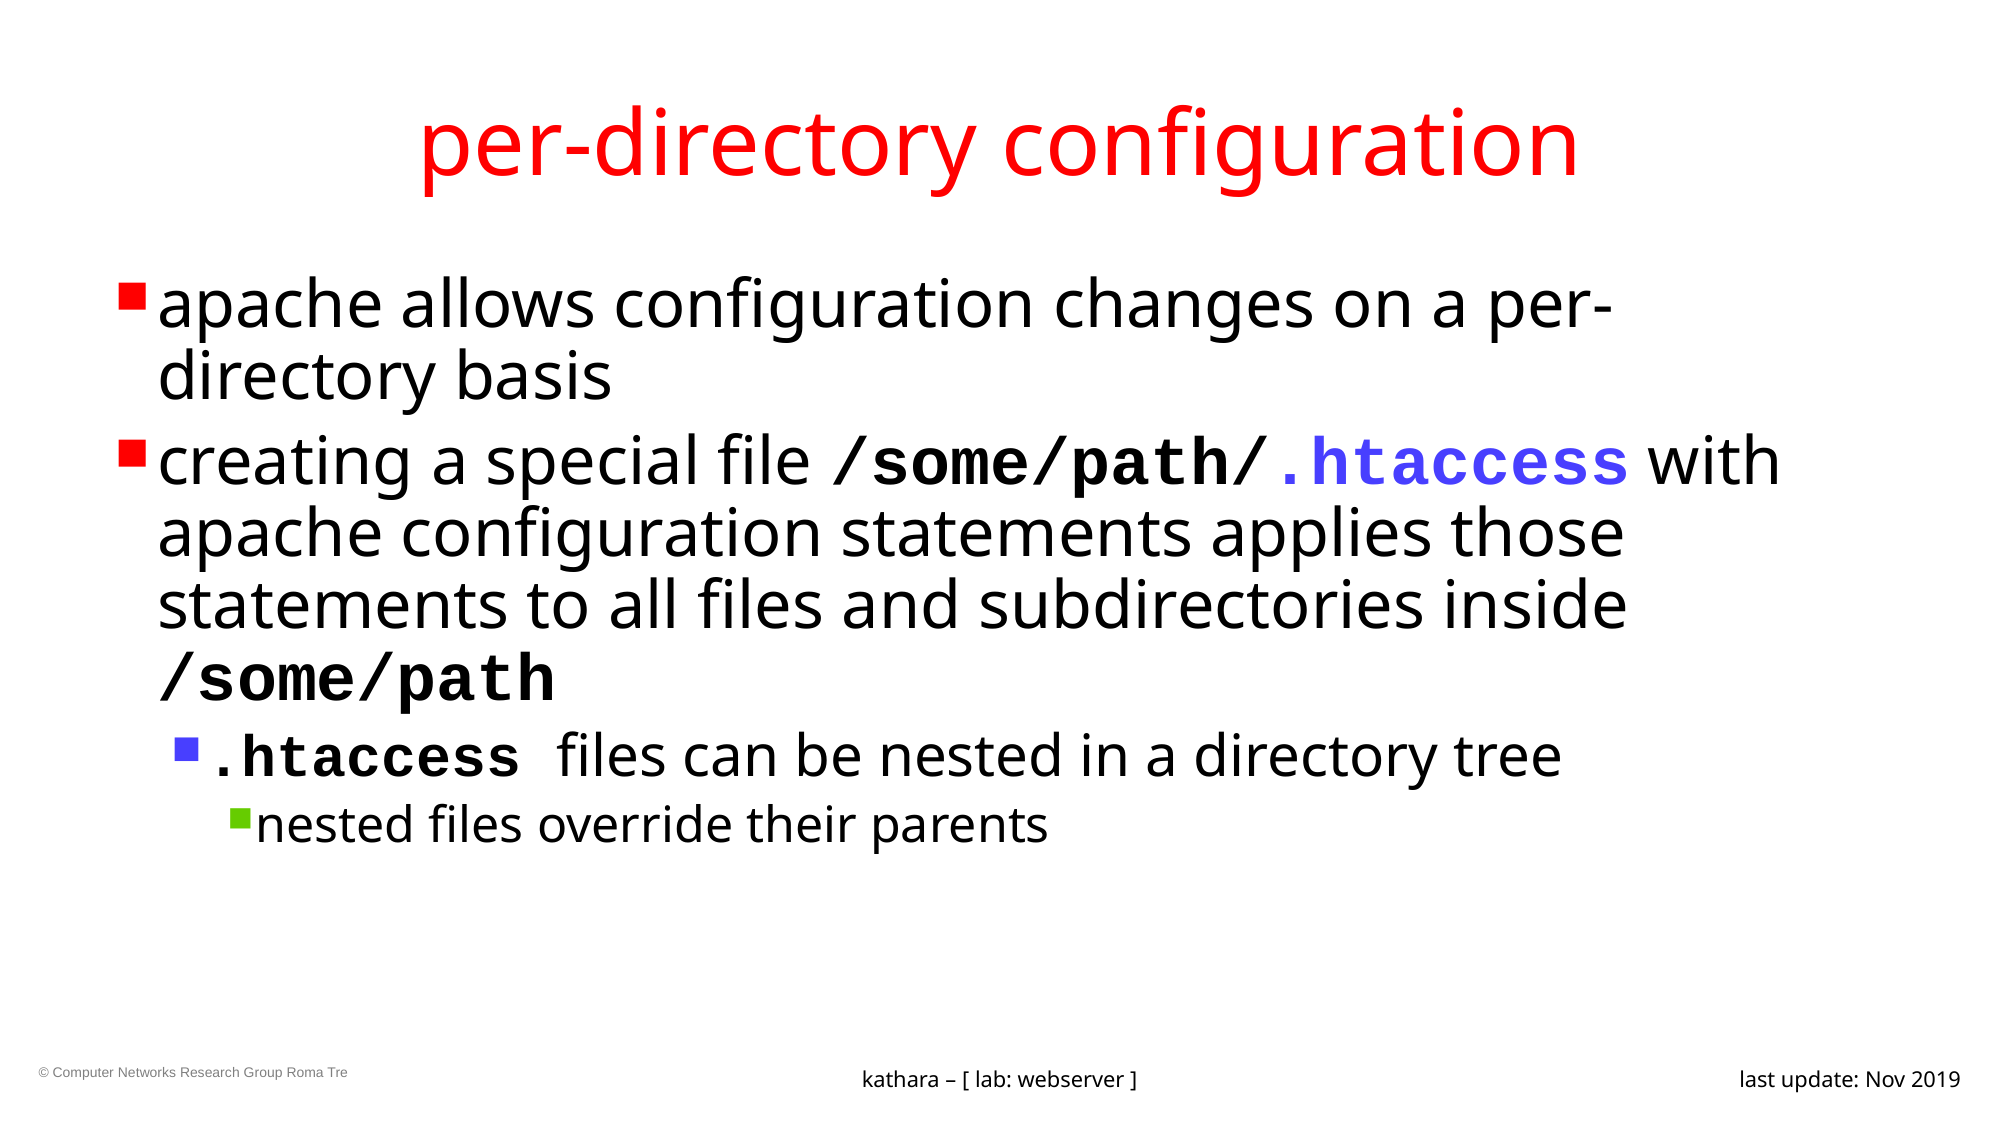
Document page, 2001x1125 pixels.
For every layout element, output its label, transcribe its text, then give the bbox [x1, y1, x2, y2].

title per-directory configuration [99, 45, 1900, 233]
list apache allows configuration changes on a per-directory basis creating a special file /some/path/.htaccess with apache configuration statements applies those statements to all files and subdirectories inside /some/path .htaccess files can be nested in a directory tree nested files override their parents [99, 262, 1900, 1005]
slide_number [1519, 1058, 1977, 1114]
footer kathara – [ lab: webserver ] [511, 1058, 1489, 1114]
